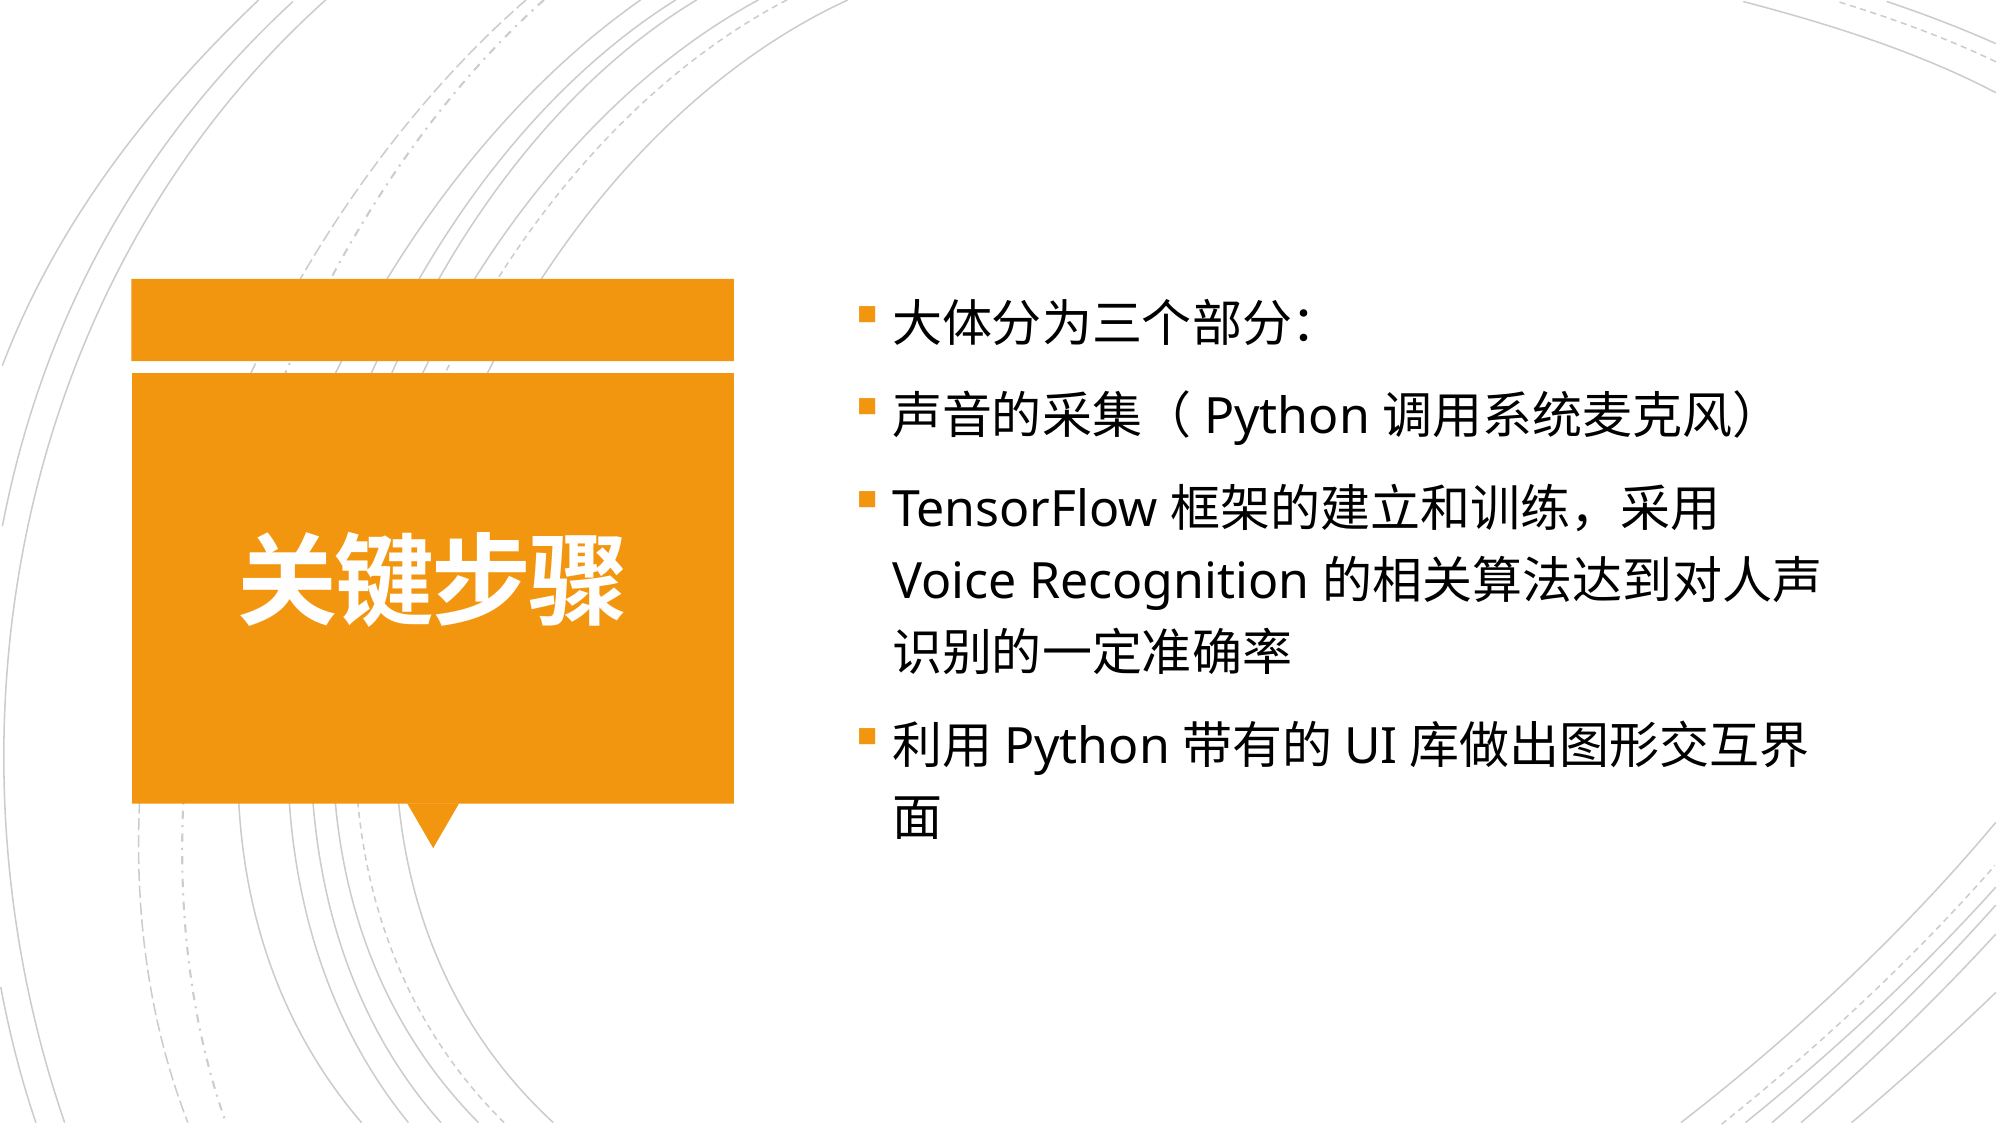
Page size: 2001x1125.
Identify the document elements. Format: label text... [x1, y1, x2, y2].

list 大体分为三个部分： 声音的采集（Python调用系统麦克风） TensorFlow框架的建立和训练，采用Voice Recognition的相关算法达到对人声识别的一定准确率 利用Python带有的UI库做出图形交互界面 [839, 131, 1871, 993]
title 关键步骤 [145, 385, 720, 789]
